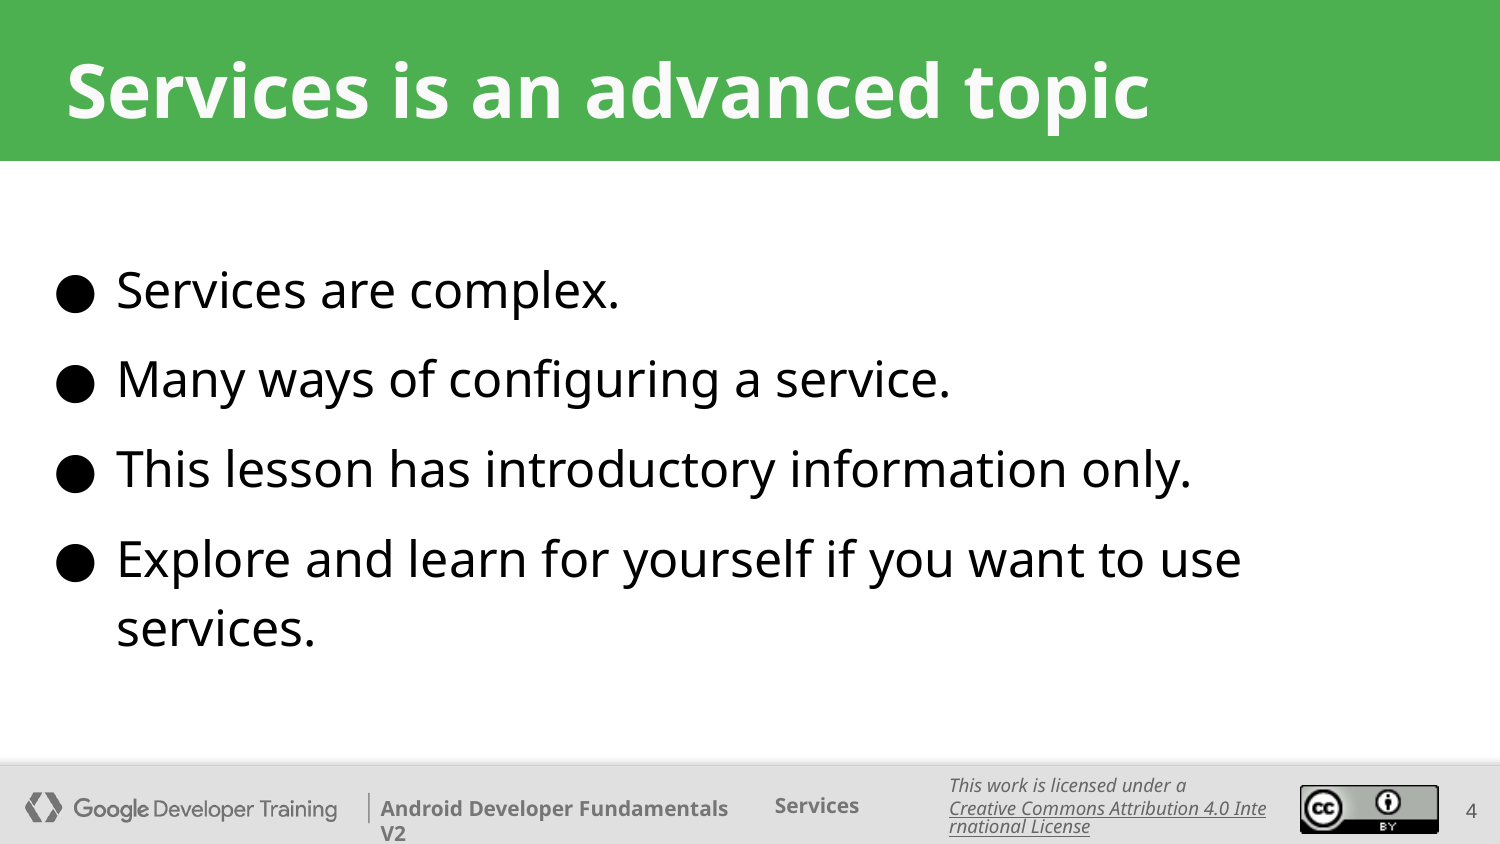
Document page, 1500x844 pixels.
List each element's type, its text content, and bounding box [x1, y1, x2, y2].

picture [0, 161, 1500, 844]
title Services is an advanced topic [51, 28, 1449, 122]
slide_number ‹#› [1402, 777, 1493, 842]
list Services are complex. Many ways of configuring a service. This lesson has introductory information only. Explore and learn for yourself if you want to use services. [25, 234, 1424, 666]
